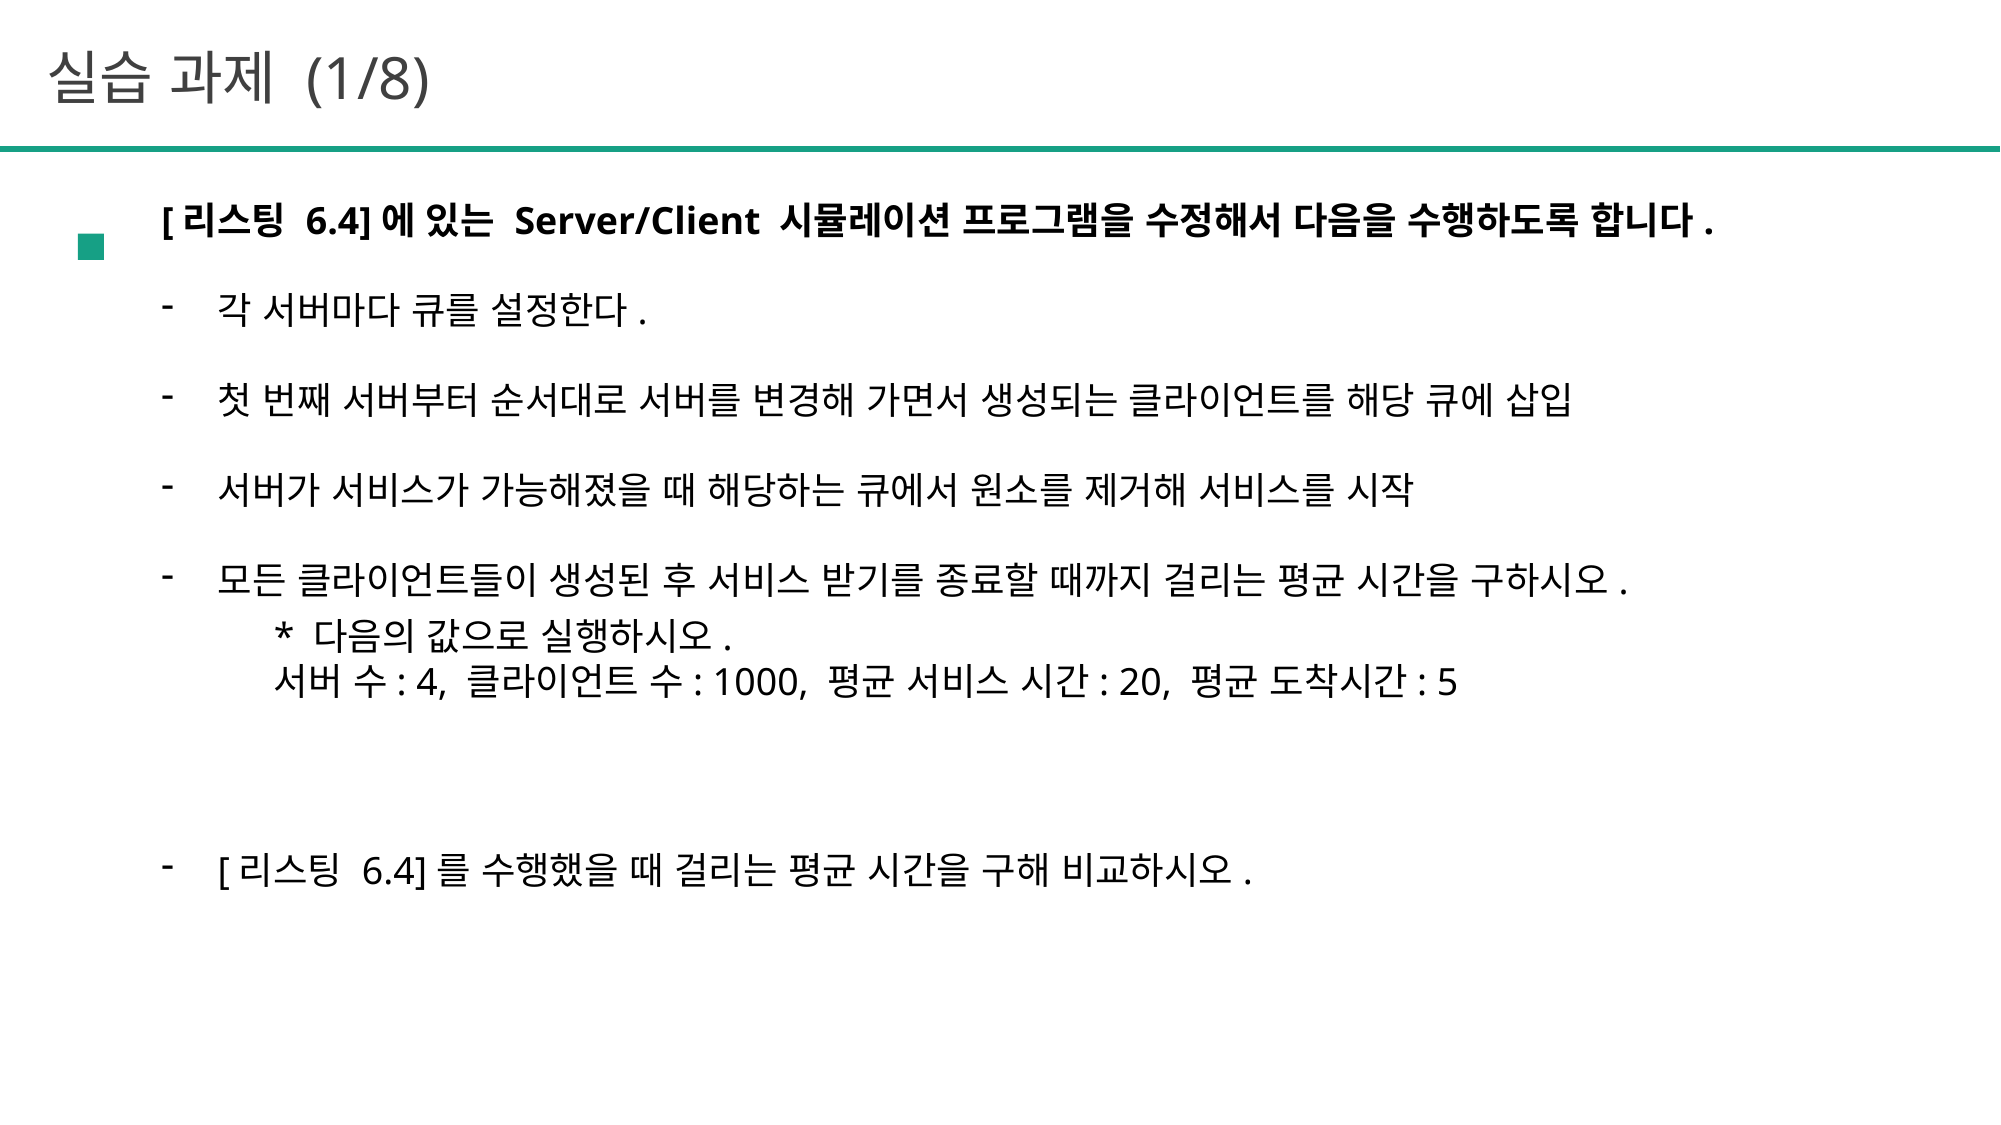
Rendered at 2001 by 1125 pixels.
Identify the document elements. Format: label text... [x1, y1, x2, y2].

text_box [리스팅 6.4]에 있는 Server/Client 시뮬레이션 프로그램을 수정해서 다음을 수행하도록 합니다. 각 서버마다 큐를 설정한다. 첫 번째 서버부터 순서대로 서버를 변경해 가면서 생성되는 클라이언트를 해당 큐에 삽입 서버가 서비스가 가능해졌을 때 해당하는 큐에서 원소를 제거해 서비스를 시작 모든 클라이언트들이 생성된 후 서비스 받기를 종료할 때까지 걸리는 평균 시간을 구하시오. [리스팅 6.4]를 수행했을 때 걸리는 평균 시간을 구해 비교하시오. [146, 189, 1964, 1100]
text_box * 다음의 값으로 실행하시오. 서버 수: 4, 클라이언트 수: 1000, 평균 서비스 시간: 20, 평균 도착시간: 5 [258, 605, 1483, 756]
text_box 실습 과제 (1/8) [31, 33, 1554, 119]
text_box [77, 233, 105, 261]
